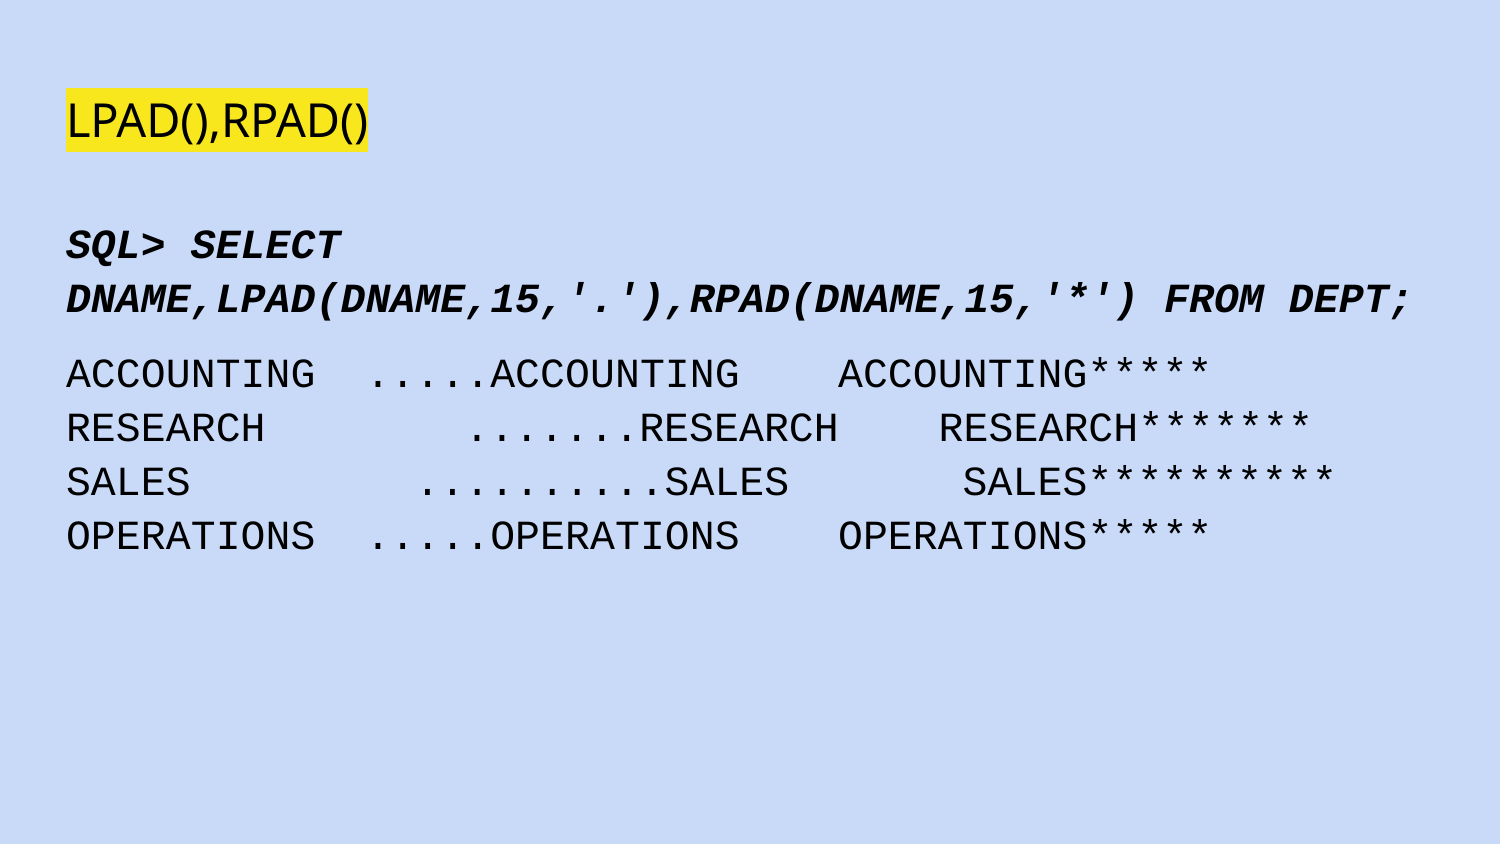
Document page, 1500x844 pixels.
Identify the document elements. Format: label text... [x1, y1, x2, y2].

list SQL> SELECT DNAME,LPAD(DNAME,15,'.'),RPAD(DNAME,15,'*') FROM DEPT; ACCOUNTING .....ACCOUNTING ACCOUNTING***** RESEARCH .......RESEARCH RESEARCH******* SALES ..........SALES SALES********** OPERATIONS .....OPERATIONS OPERATIONS***** [51, 202, 1449, 750]
title LPAD(),RPAD() [51, 72, 1449, 167]
